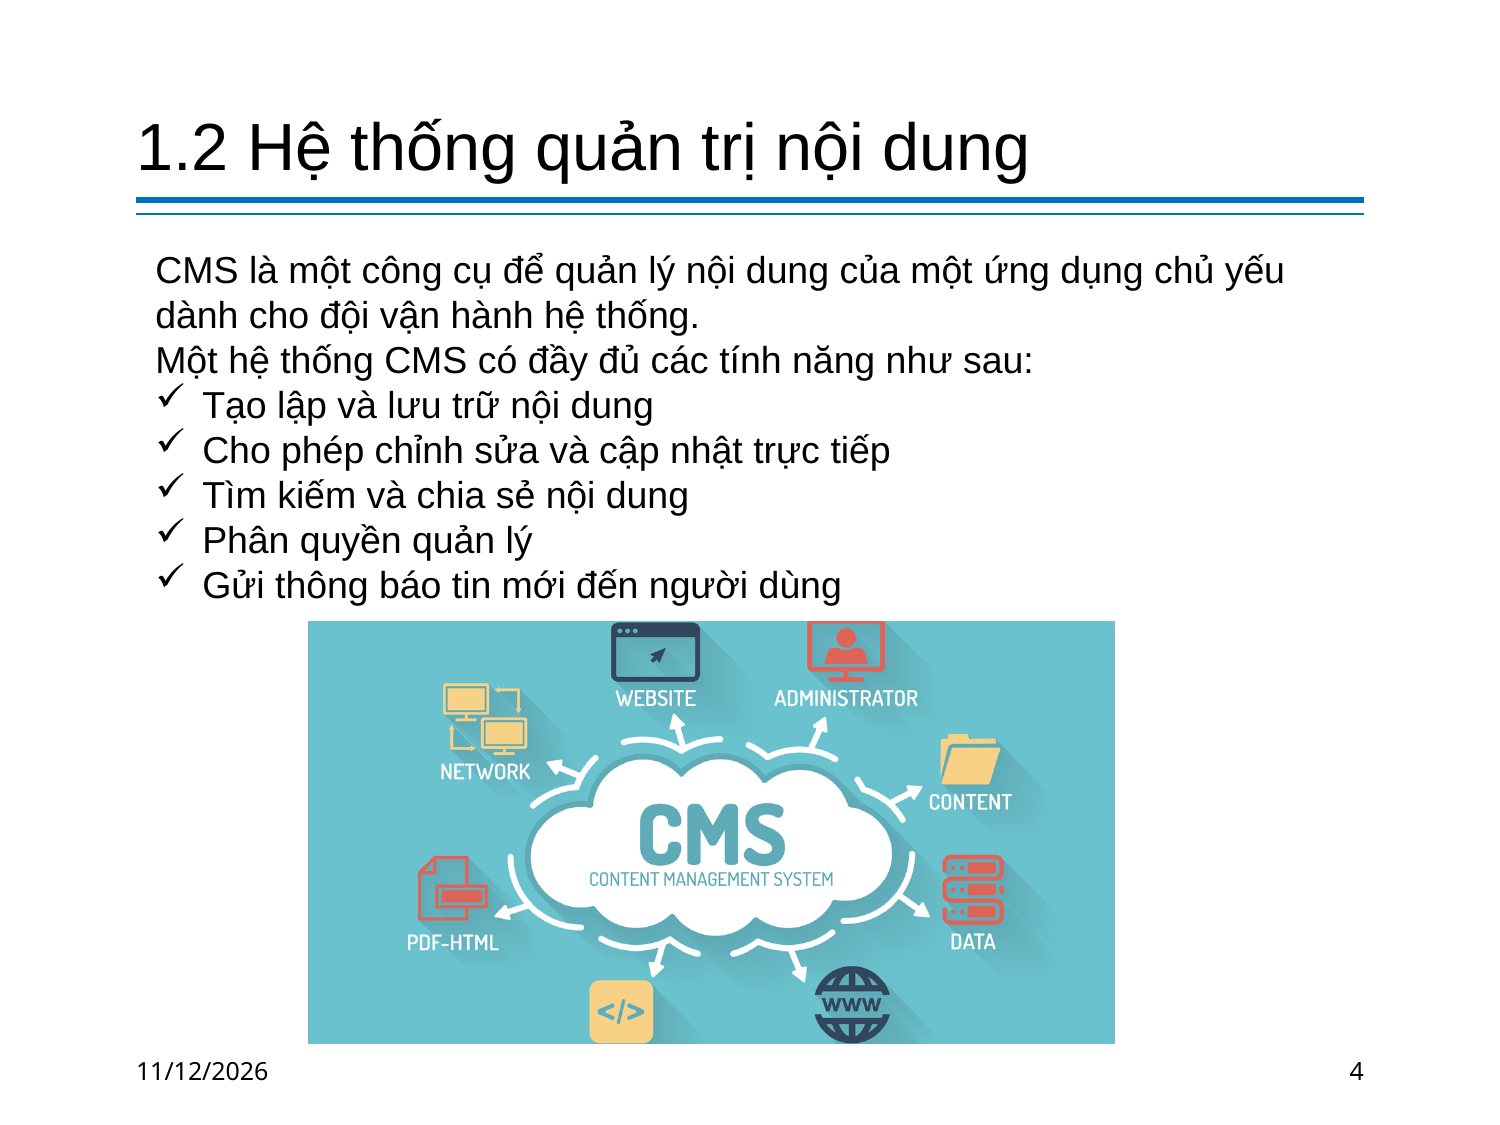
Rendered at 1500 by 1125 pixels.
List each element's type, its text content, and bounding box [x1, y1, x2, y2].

picture [308, 621, 1115, 1044]
slide_number 4 [1138, 1042, 1364, 1103]
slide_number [135, 1042, 362, 1103]
text_box CMS là một công cụ để quản lý nội dung của một ứng dụng chủ yếu dành cho đội vận hành hệ thống. Một hệ thống CMS có đầy đủ các tính năng như sau: Tạo lập và lưu trữ nội dung Cho phép chỉnh sửa và cập nhật trực tiếp Tìm kiếm và chia sẻ nội dung Phân quyền quản lý Gửi thông báo tin mới đến người dùng [140, 238, 1369, 659]
title 1.2 Hệ thống quản trị nội dung [135, 12, 1364, 193]
